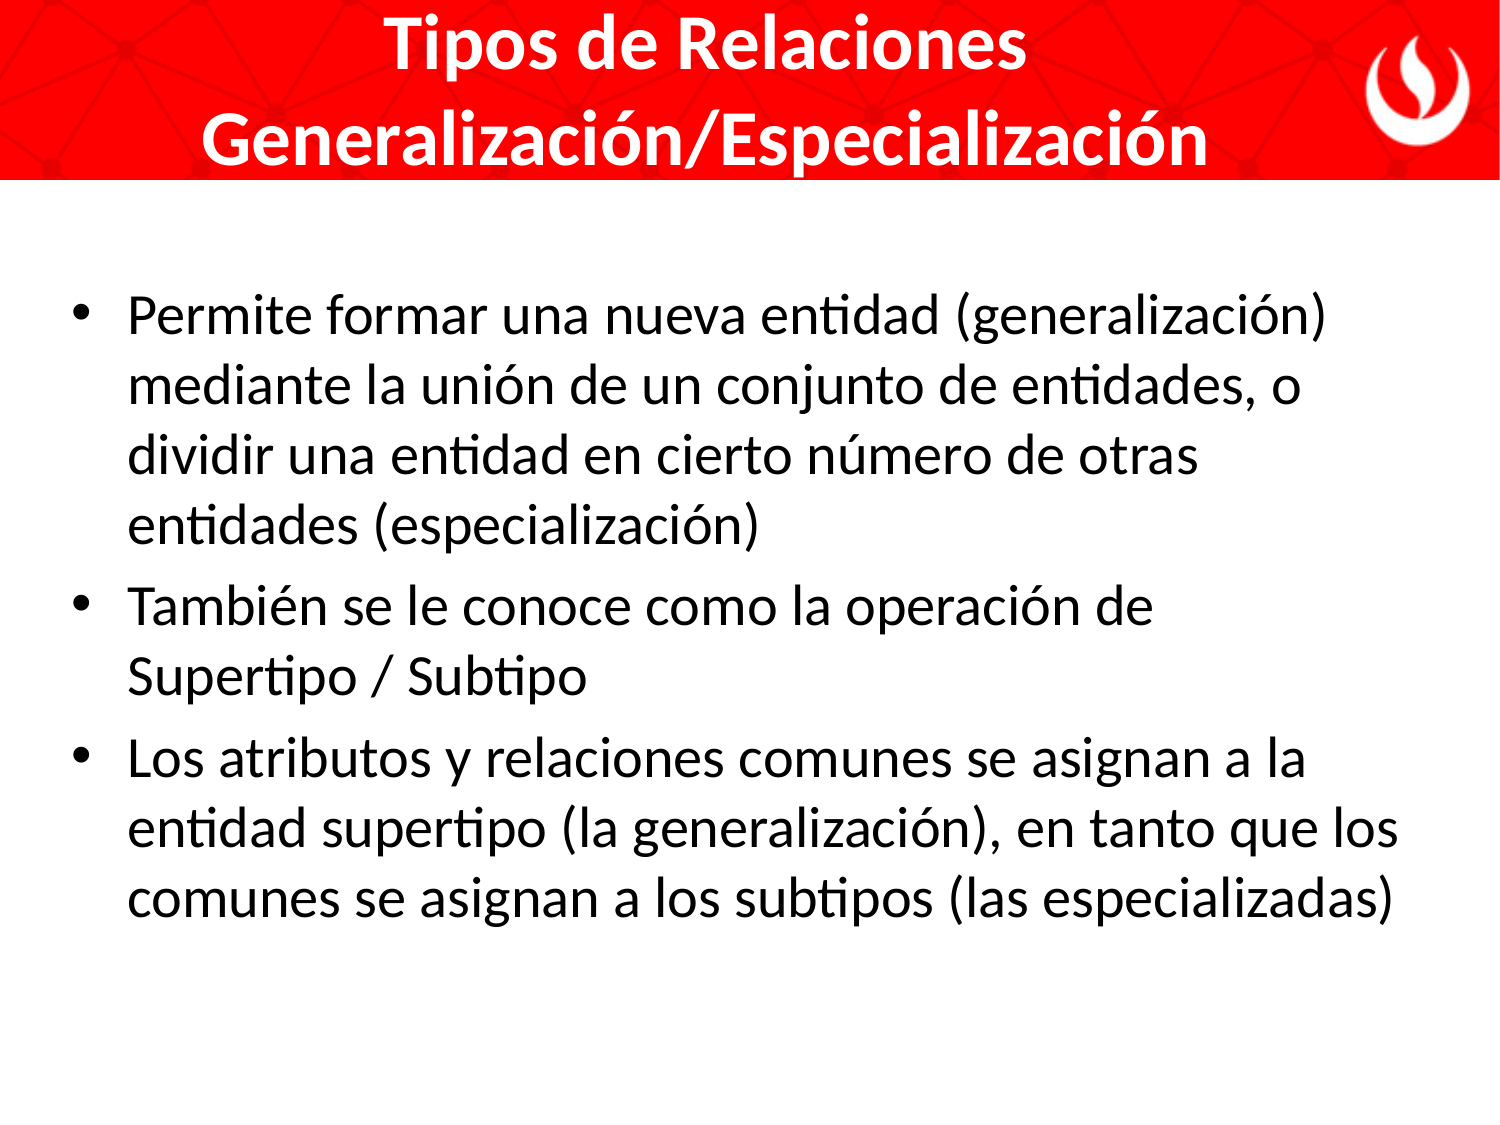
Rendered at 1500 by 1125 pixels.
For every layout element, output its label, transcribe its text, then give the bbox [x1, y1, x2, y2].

list Permite formar una nueva entidad (generalización) mediante la unión de un conjunto de entidades, o dividir una entidad en cierto número de otras entidades (especialización) También se le conoce como la operación de Supertipo / Subtipo Los atributos y relaciones comunes se asignan a la entidad supertipo (la generalización), en tanto que los comunes se asignan a los subtipos (las especializadas) [56, 268, 1444, 969]
text_box Tipos de Relaciones Generalización/Especialización [0, 0, 1412, 204]
picture [1412, 0, 1500, 180]
